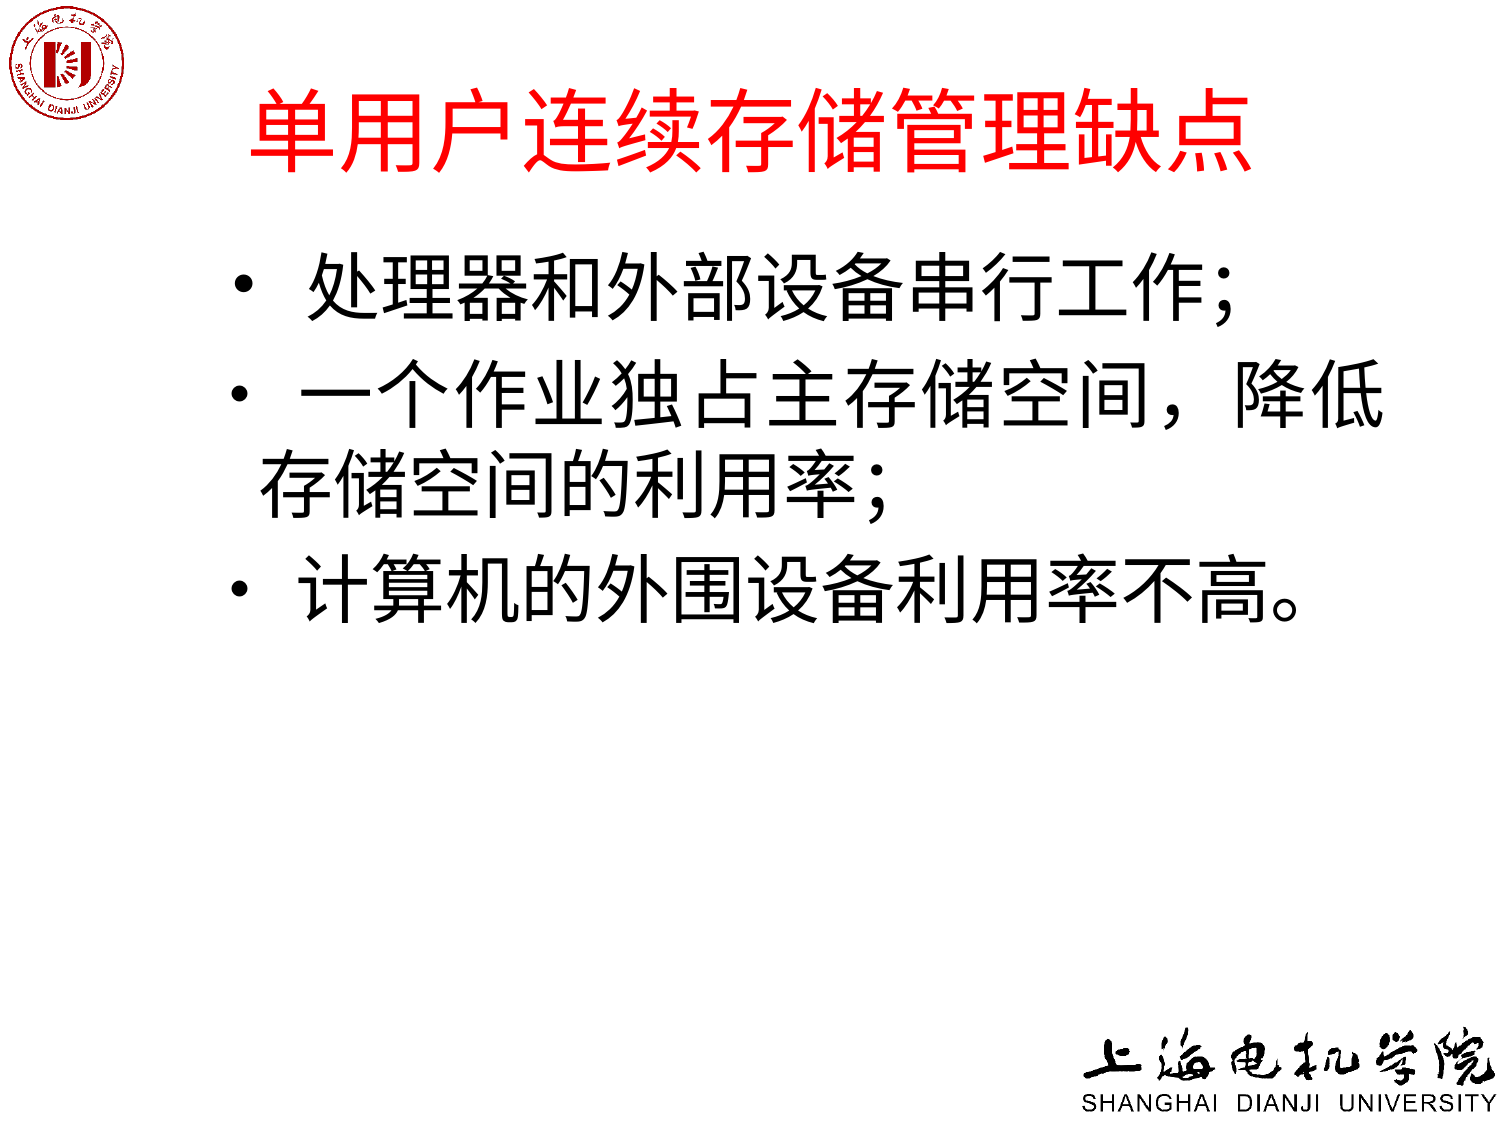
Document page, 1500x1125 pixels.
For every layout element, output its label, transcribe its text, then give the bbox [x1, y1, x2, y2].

title 单用户连续存储管理缺点 [53, 66, 1450, 177]
picture [9, 6, 124, 120]
picture [1079, 1023, 1500, 1114]
list •处理器和外部设备串行工作； •一个作业独占主存储空间，降低存储空间的利用率； •计算机的外围设备利用率不高。 [187, 224, 1400, 632]
